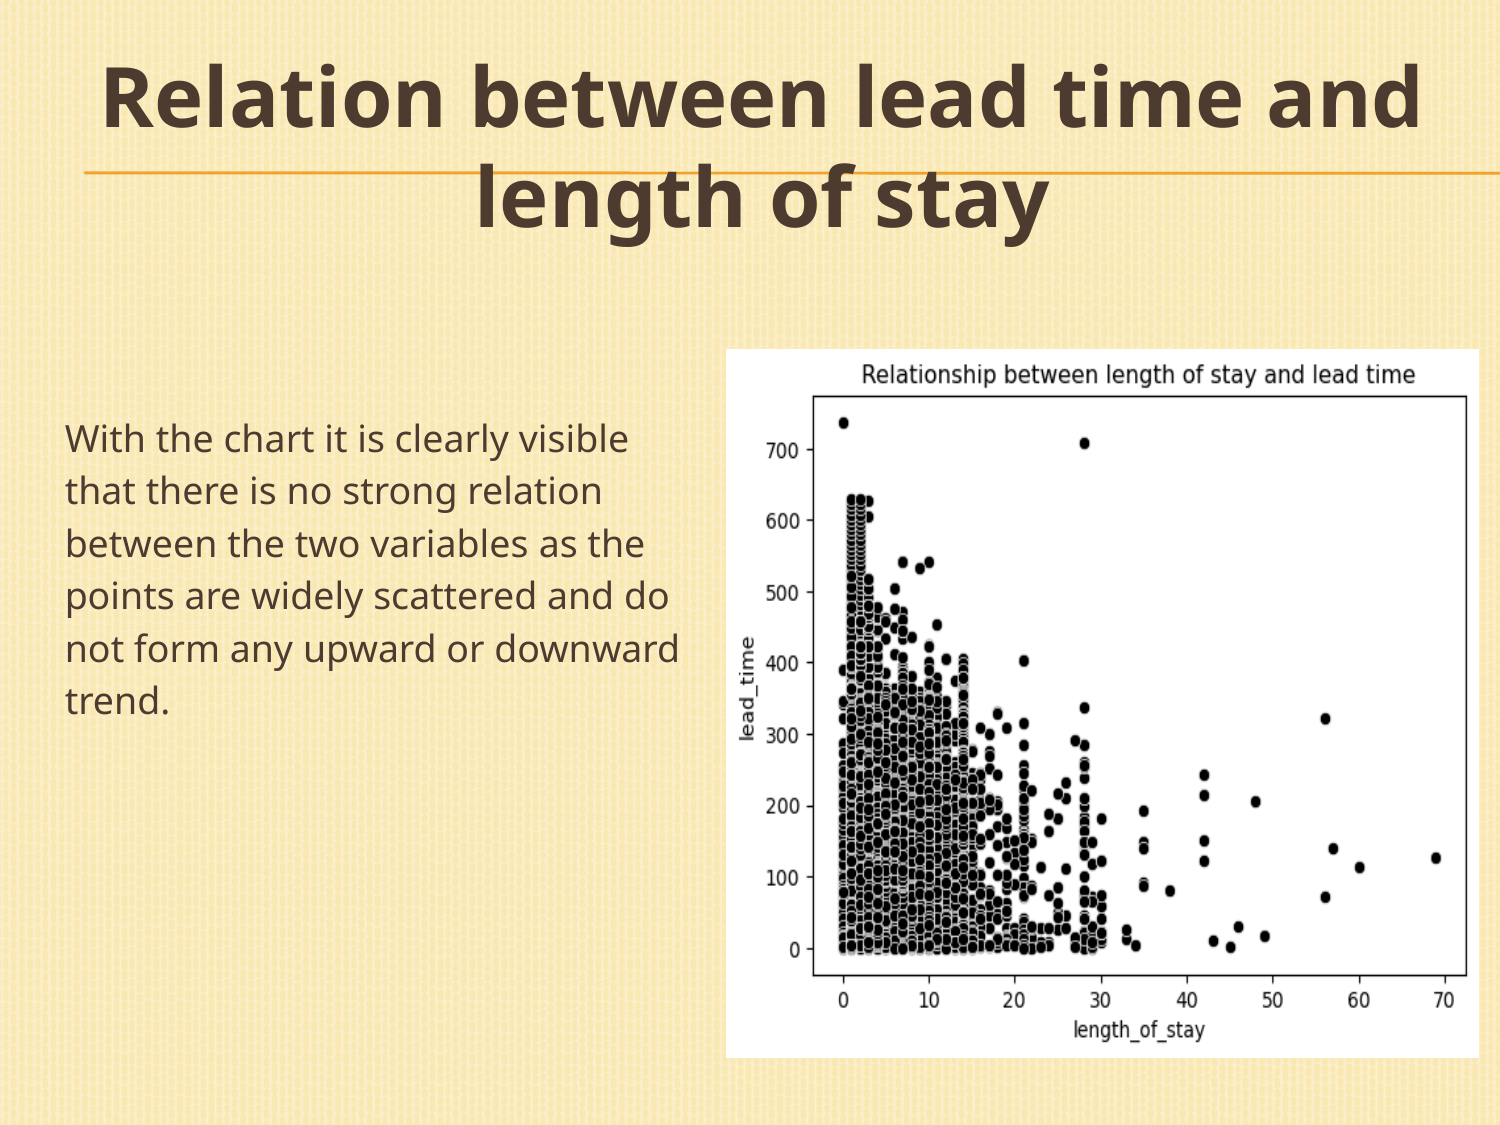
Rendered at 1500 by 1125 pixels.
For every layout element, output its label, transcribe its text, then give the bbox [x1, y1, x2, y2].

title Relation between lead time and length of stay [50, 75, 1475, 213]
list With the chart it is clearly visible that there is no strong relation between the two variables as the points are widely scattered and do not form any upward or downward trend. [50, 302, 1475, 998]
picture [725, 349, 1479, 1058]
